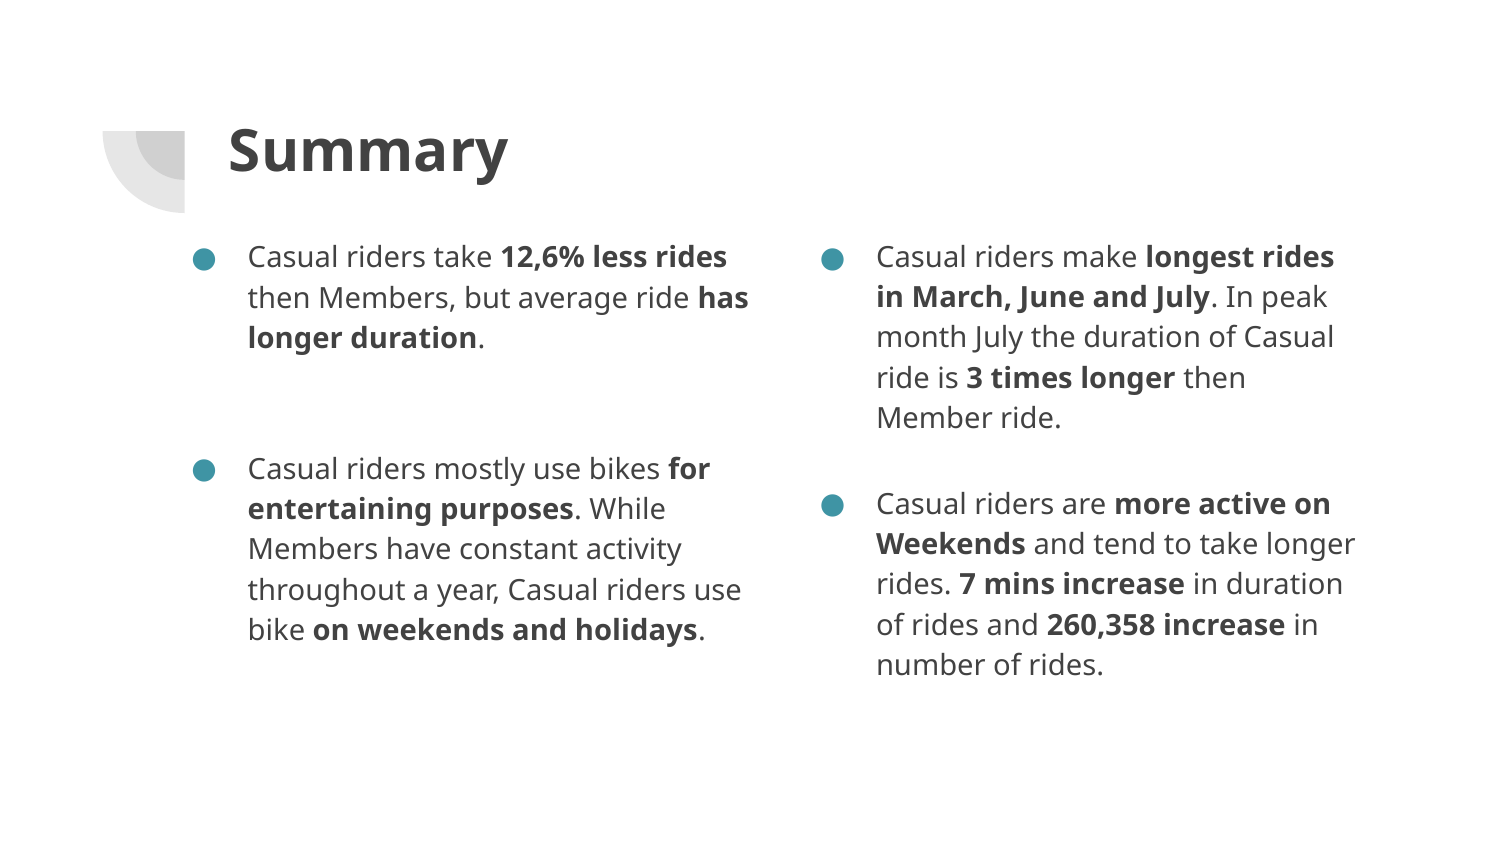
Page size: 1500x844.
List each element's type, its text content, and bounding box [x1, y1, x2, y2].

list Casual riders take 12,6% less rides then Members, but average ride has longer duration. Casual riders mostly use bikes for entertaining purposes. While Members have constant activity throughout a year, Casual riders use bike on weekends and holidays. [157, 218, 777, 755]
title Summary [213, 98, 1368, 263]
list Casual riders make longest rides in March, June and July. In peak month July the duration of Casual ride is 3 times longer then Member ride. Casual riders are more active on Weekends and tend to take longer rides. 7 mins increase in duration of rides and 260,358 increase in number of rides. [786, 218, 1385, 844]
